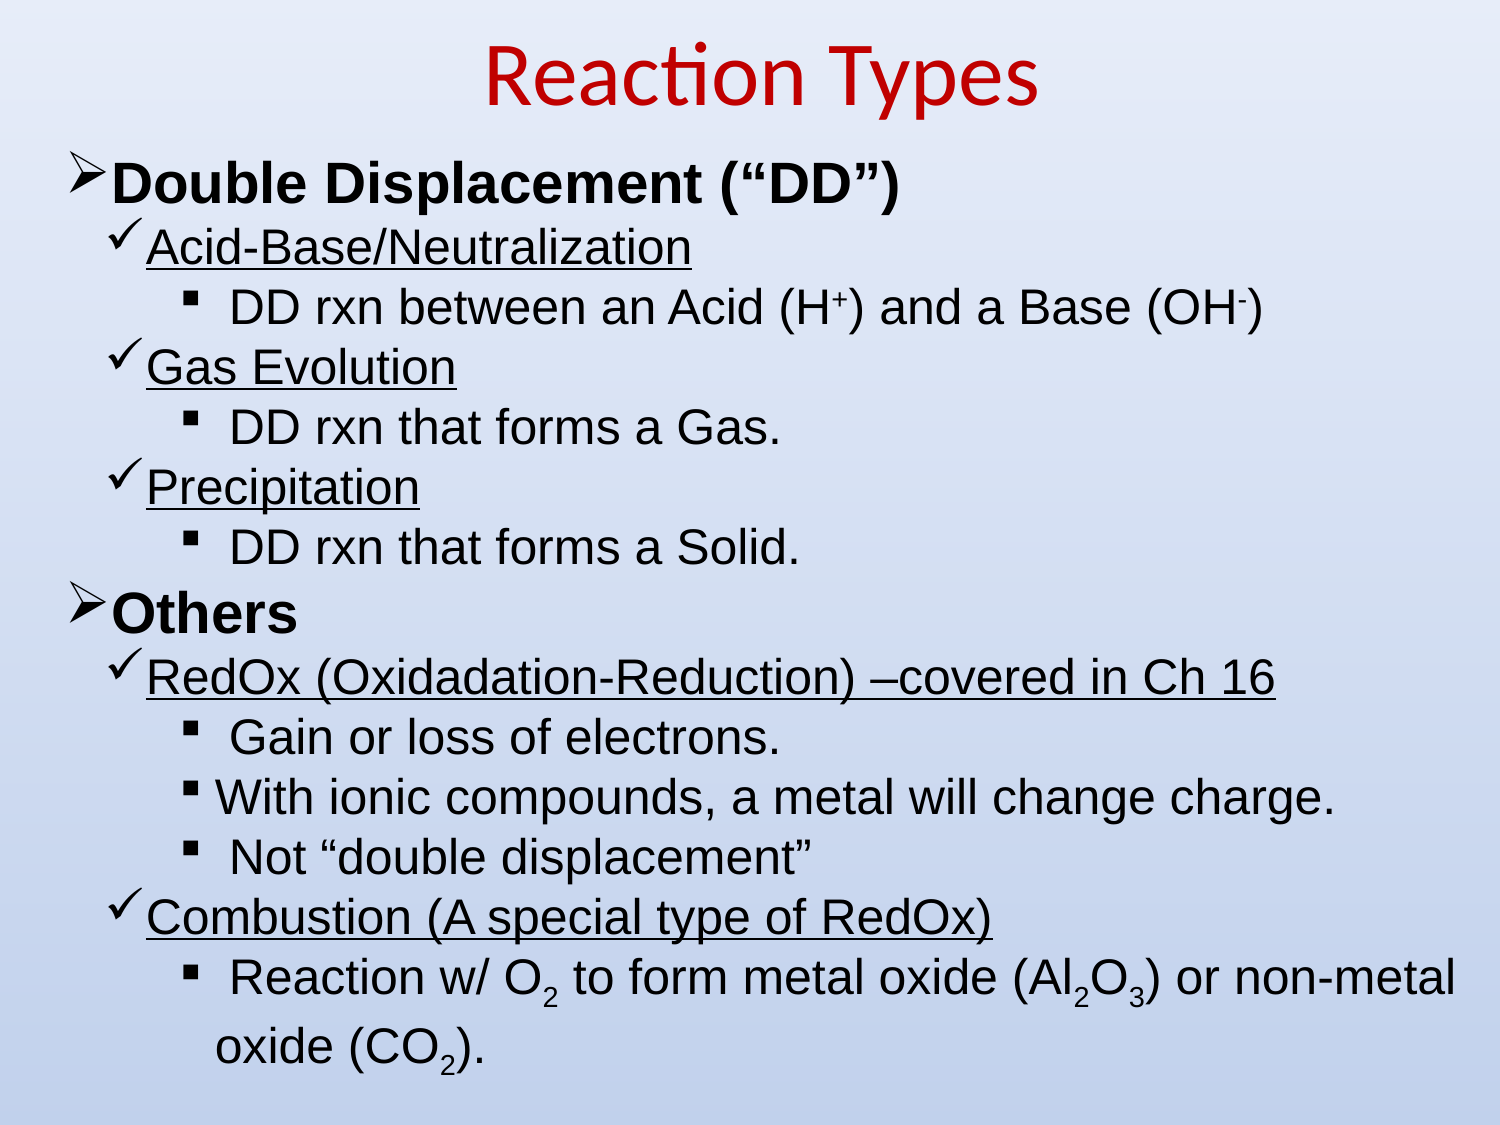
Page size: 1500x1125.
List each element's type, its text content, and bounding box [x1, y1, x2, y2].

text_box Double Displacement (“DD”) Acid-Base/Neutralization DD rxn between an Acid (H+) and a Base (OH-) Gas Evolution DD rxn that forms a Gas. Precipitation DD rxn that forms a Solid. Others RedOx (Oxidadation-Reduction) –covered in Ch 16 Gain or loss of electrons. With ionic compounds, a metal will change charge. Not “double displacement” Combustion (A special type of RedOx) Reaction w/ O2 to form metal oxide (Al2O3) or non-metal oxide (CO2). [50, 137, 1500, 1125]
title Reaction Types [124, 0, 1401, 137]
